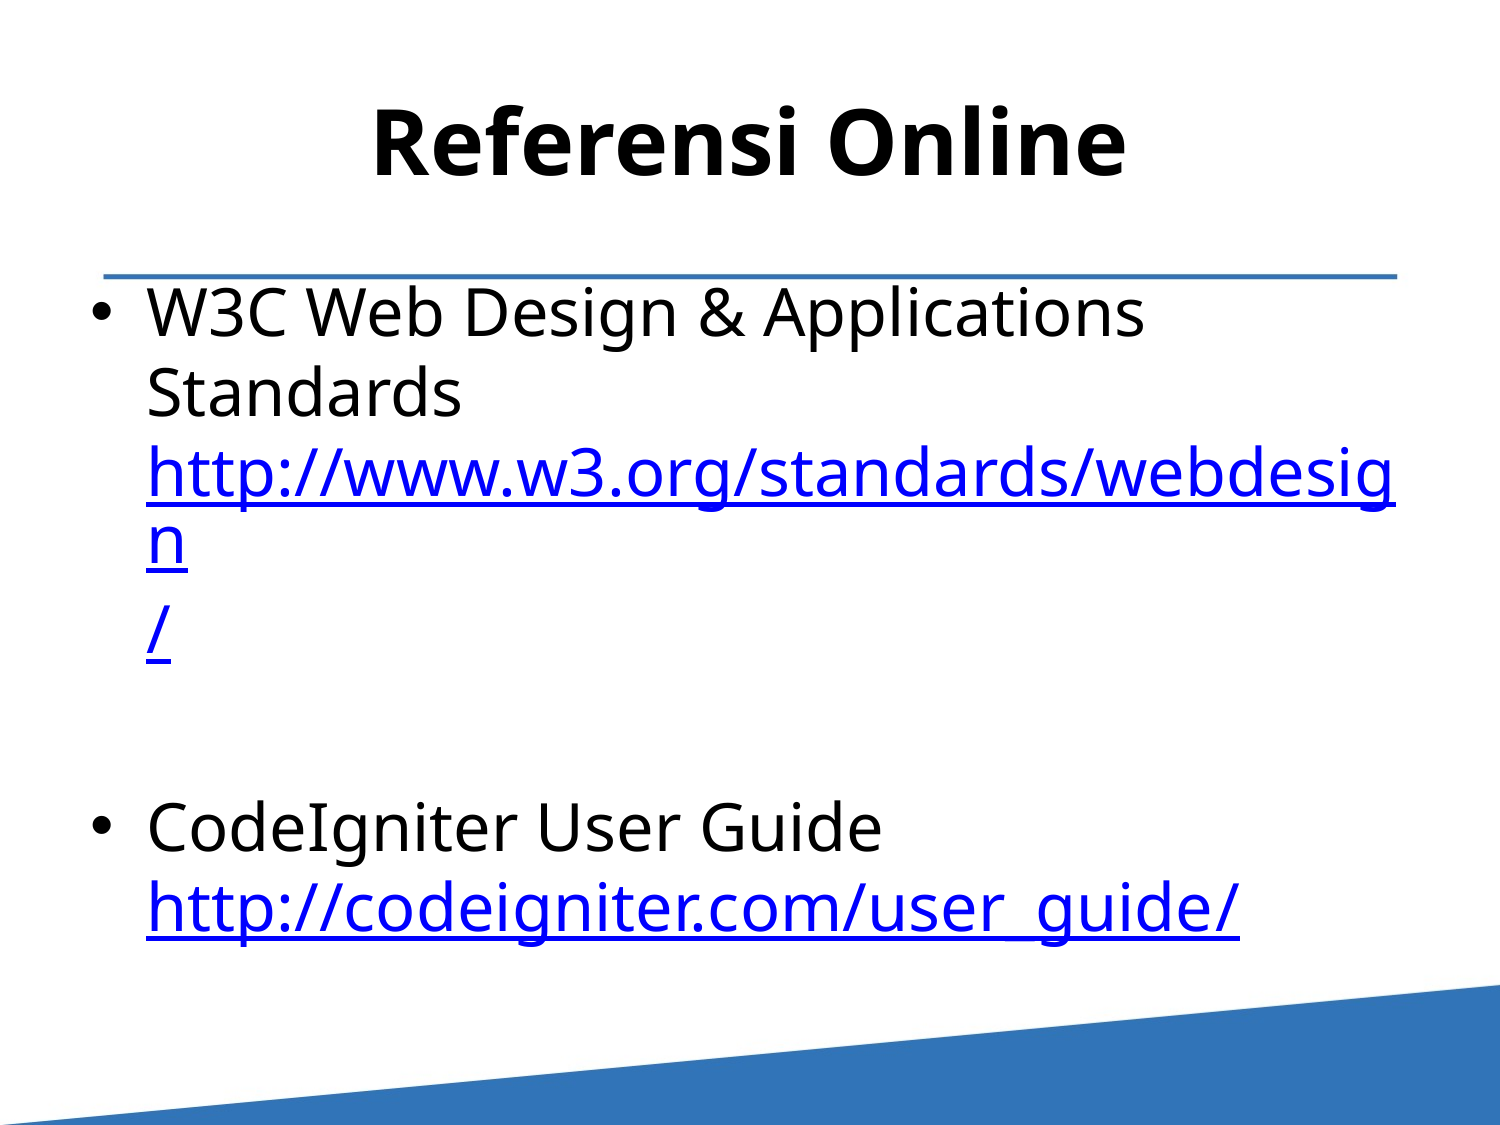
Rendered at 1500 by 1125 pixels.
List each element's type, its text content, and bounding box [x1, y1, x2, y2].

title Referensi Online [75, 45, 1425, 233]
picture [0, 0, 1500, 1125]
list W3C Web Design & Applications Standards http://www.w3.org/standards/webdesign/ CodeIgniter User Guide http://codeigniter.com/user_guide/ [75, 262, 1425, 1005]
